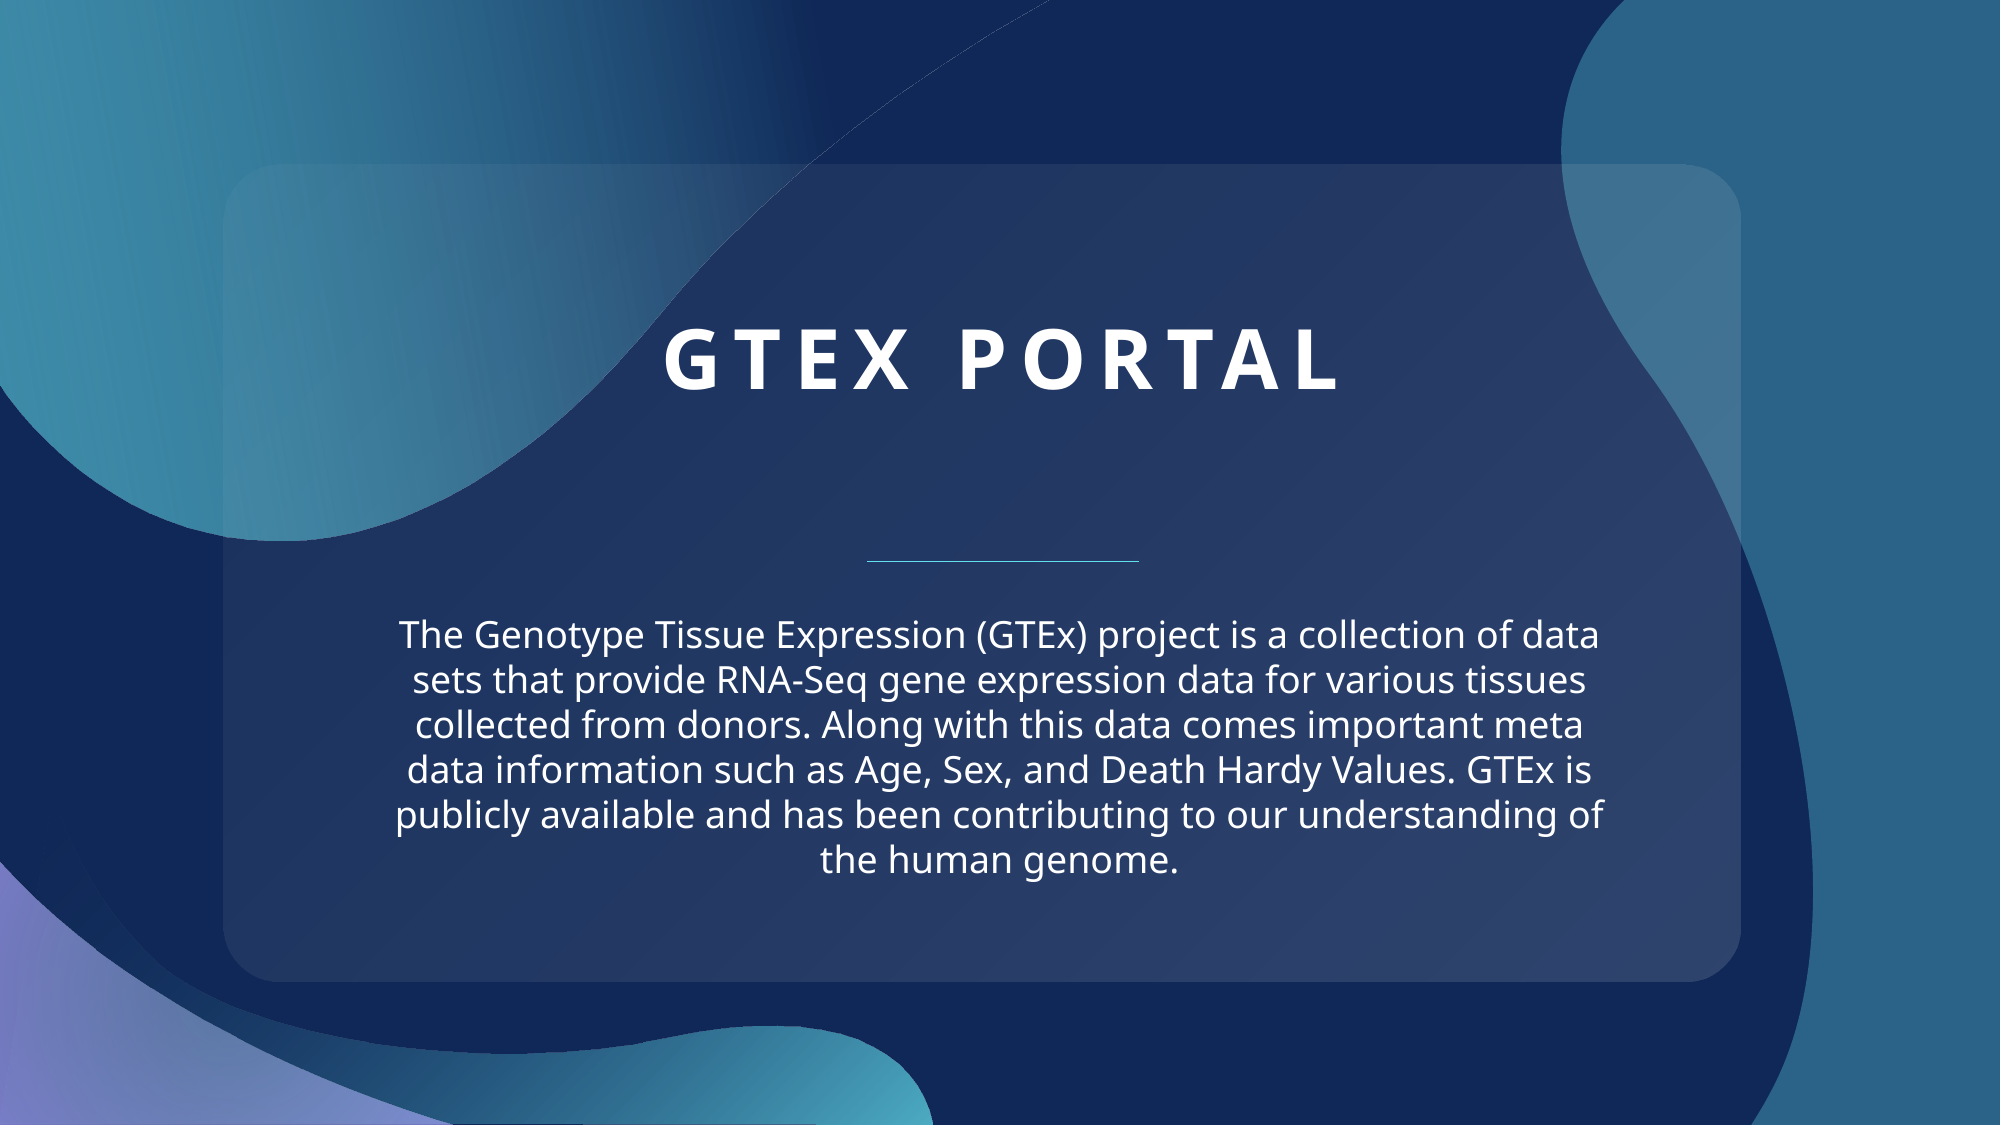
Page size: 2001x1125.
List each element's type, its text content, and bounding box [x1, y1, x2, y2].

title GTEx Portal [365, 239, 1635, 416]
subtitle The Genotype Tissue Expression (GTEx) project is a collection of data sets that provide RNA-Seq gene expression data for various tissues collected from donors. Along with this data comes important meta data information such as Age, Sex, and Death Hardy Values. GTEx is publicly available and has been contributing to our understanding of the human genome. [365, 603, 1635, 790]
